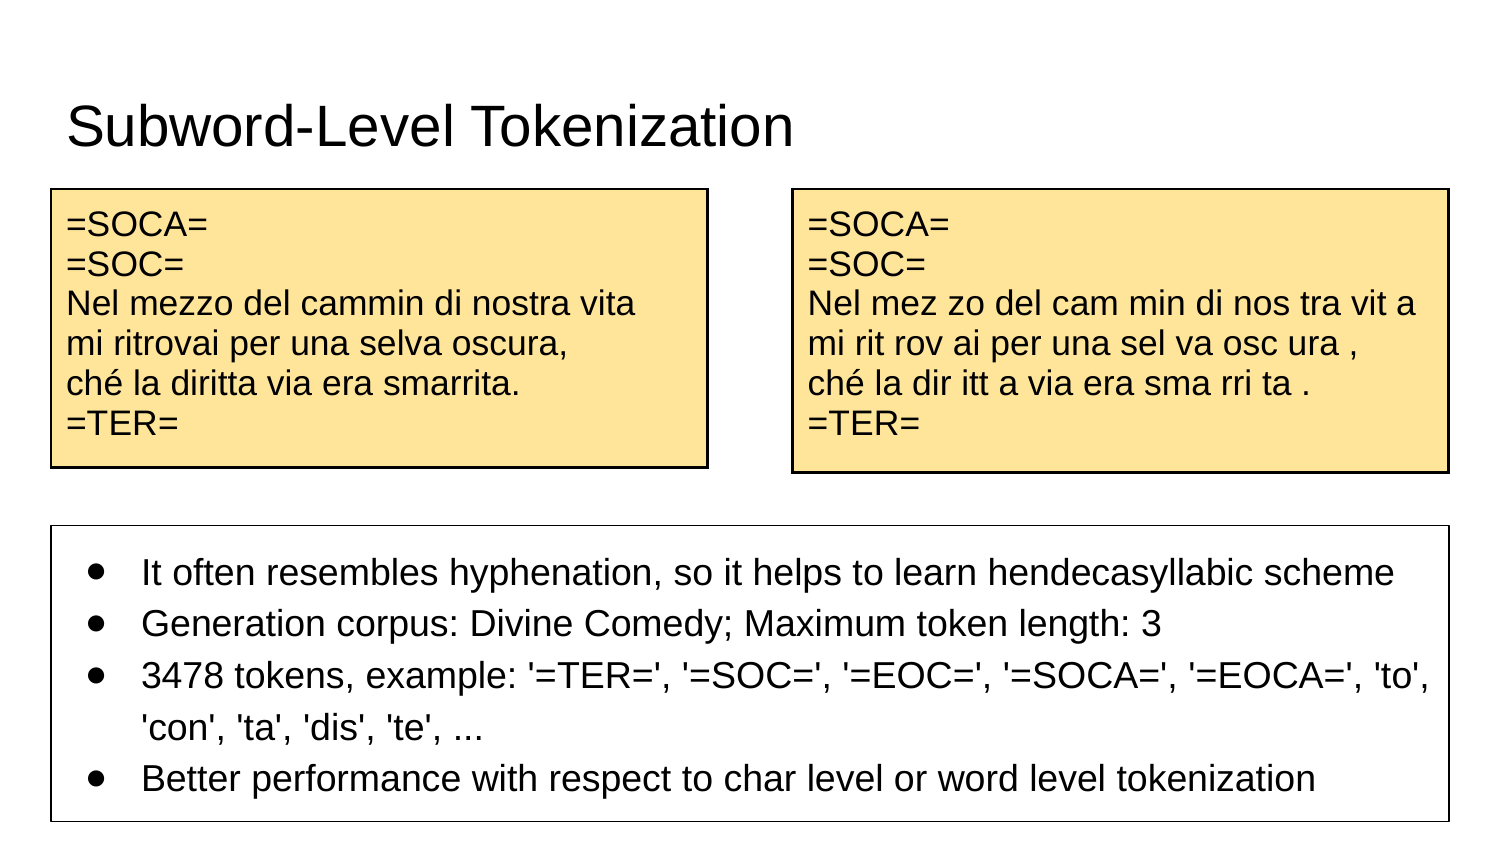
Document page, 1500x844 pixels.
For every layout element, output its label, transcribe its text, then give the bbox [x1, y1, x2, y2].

list It often resembles hyphenation, so it helps to learn hendecasyllabic scheme Generation corpus: Divine Comedy; Maximum token length: 3 3478 tokens, example: '=TER=', '=SOC=', '=EOC=', '=SOCA=', '=EOCA=', 'to', 'con', 'ta', 'dis', 'te', ... Better performance with respect to char level or word level tokenization [51, 525, 1449, 822]
table_header =SOCA= =SOC= Nel mezzo del cammin di nostra vita mi ritrovai per una selva oscura, ché la diritta via era smarrita. =TER= [52, 190, 706, 466]
title Subword-Level Tokenization [51, 72, 1449, 167]
table_header =SOCA= =SOC= Nel mez zo del cam min di nos tra vit a mi rit rov ai per una sel va osc ura , ché la dir itt a via era sma rri ta . =TER= [794, 190, 1447, 471]
